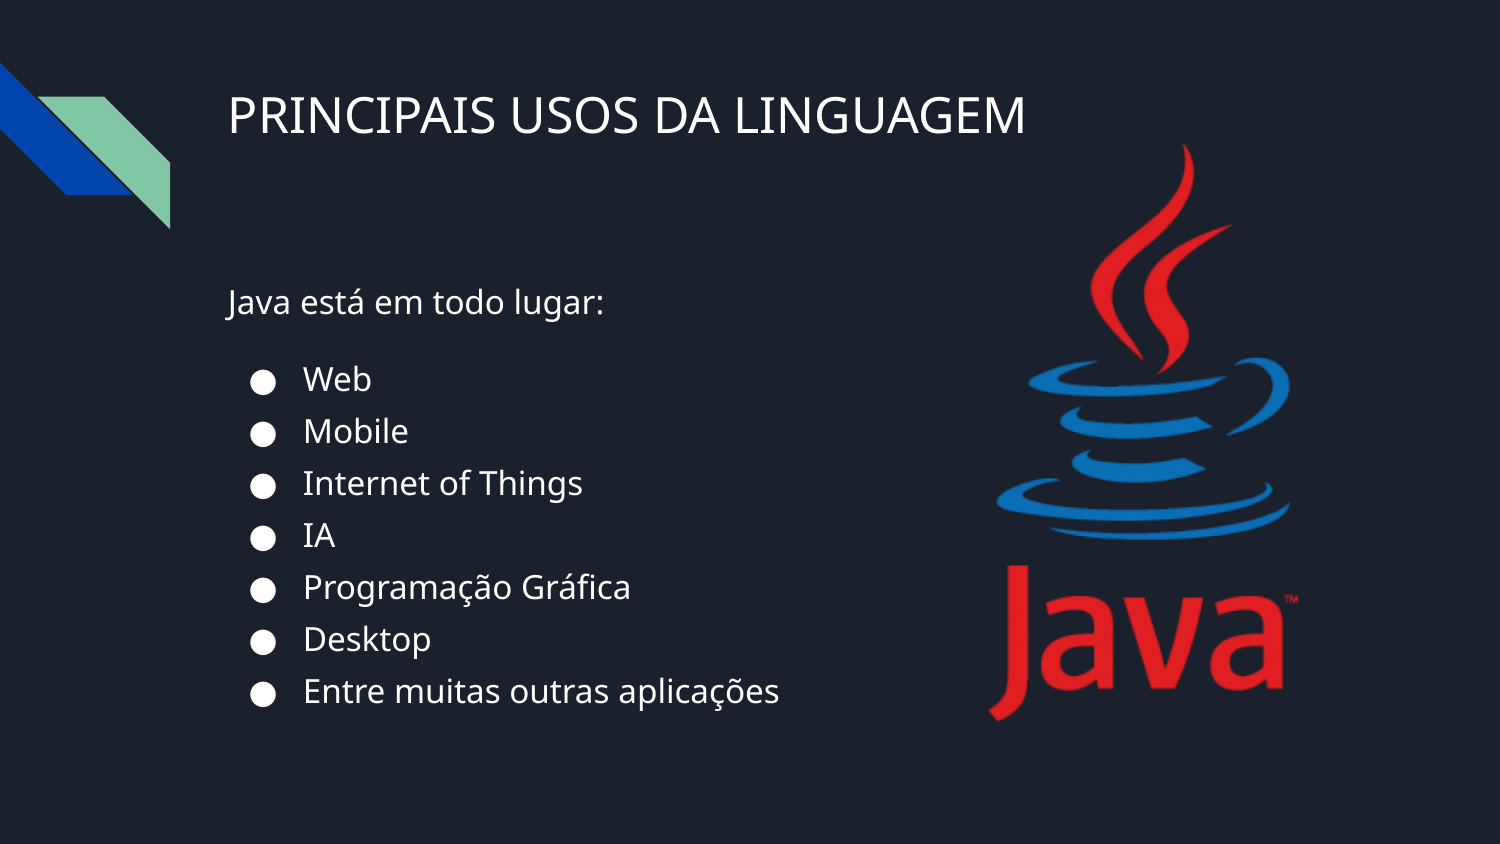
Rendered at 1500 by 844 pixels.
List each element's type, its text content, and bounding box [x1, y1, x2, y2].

picture [803, 92, 1484, 773]
title PRINCIPAIS USOS DA LINGUAGEM [212, 64, 1368, 215]
list Java está em todo lugar: Web Mobile Internet of Things IA Programação Gráfica Desktop Entre muitas outras aplicações [212, 257, 798, 735]
